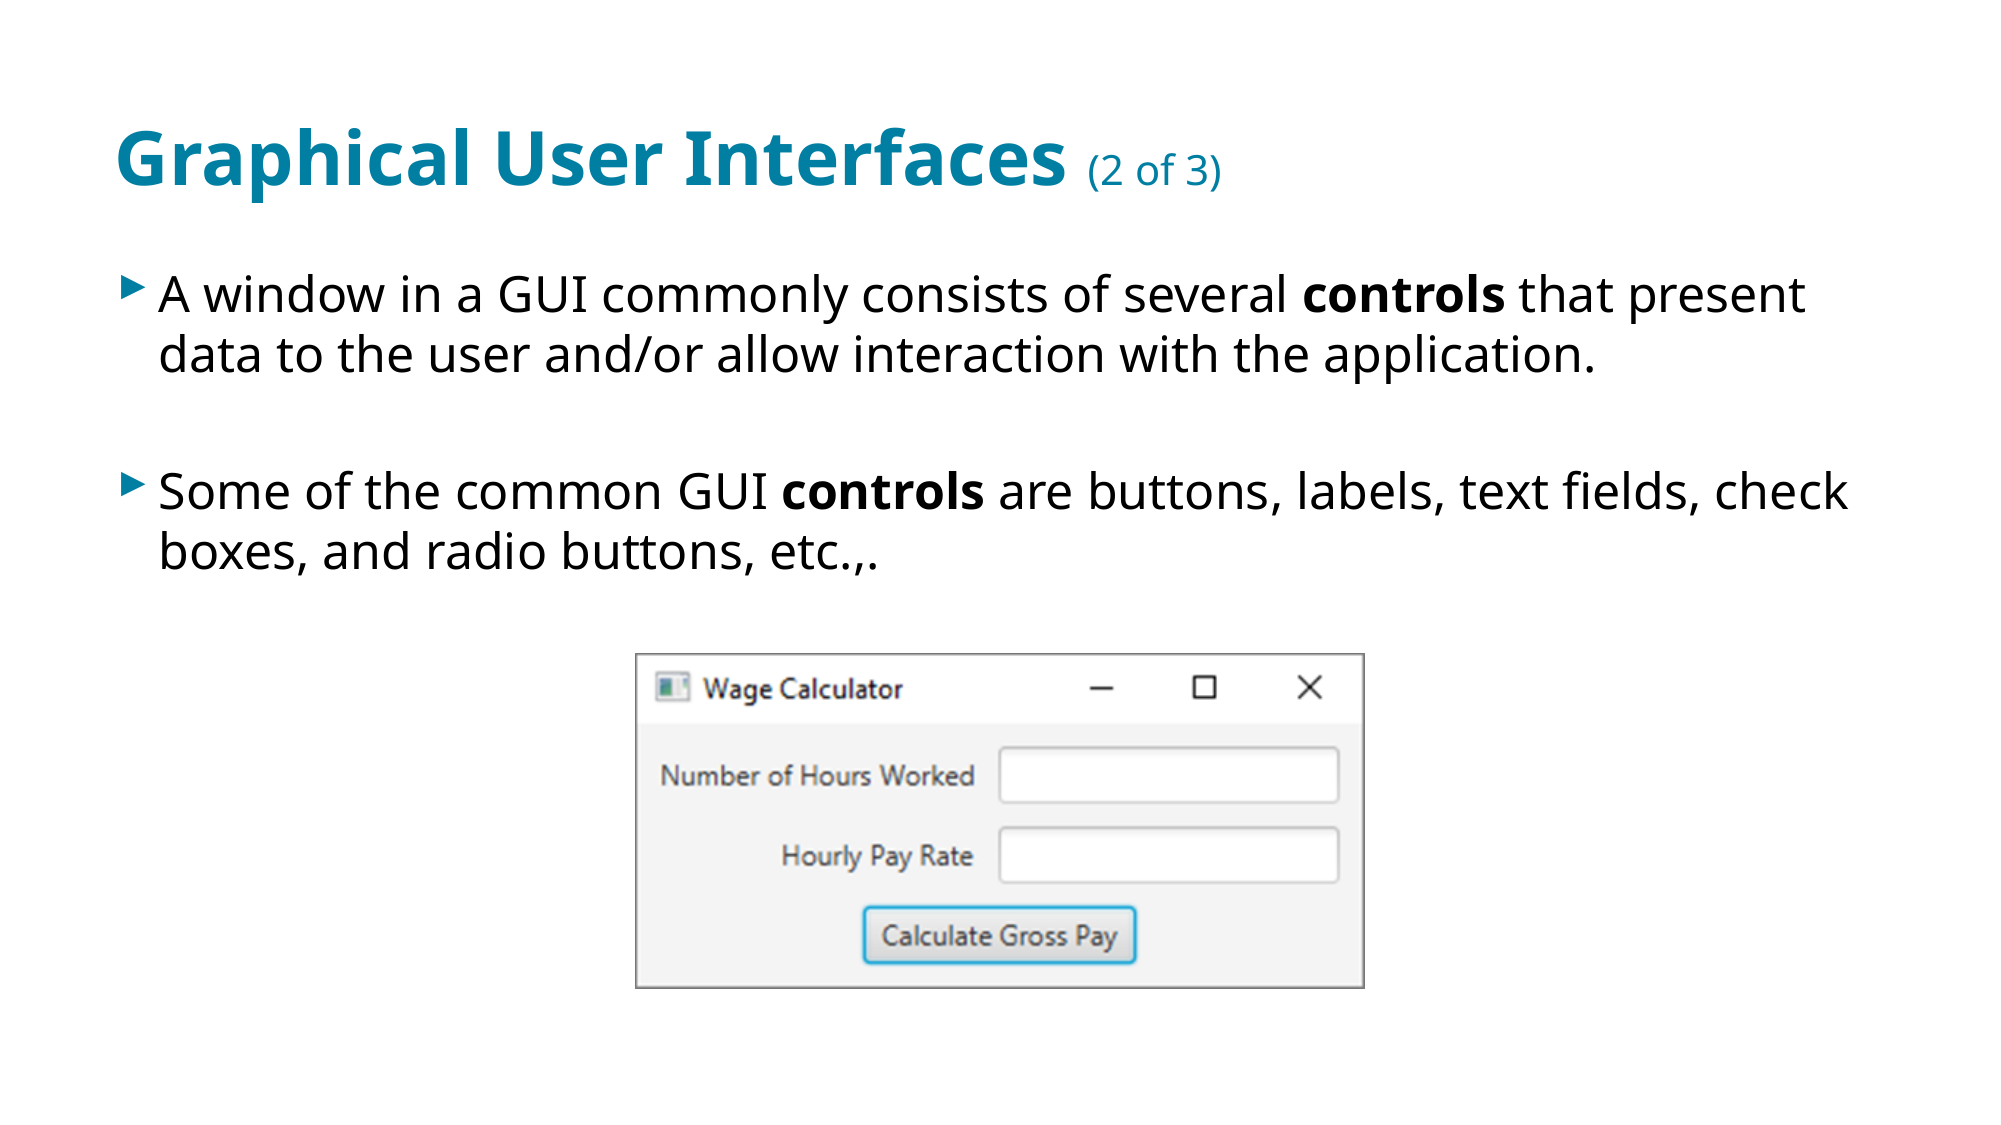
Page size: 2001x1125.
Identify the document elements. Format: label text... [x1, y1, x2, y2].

list A window in a G U I commonly consists of several controls that present data to the user and/or allow interaction with the application. Some of the common G U I controls are buttons, labels, text fields, check boxes, and radio buttons, etc.,. [83, 255, 1884, 618]
title Graphical User Interfaces (2 of 3) [99, 35, 1900, 216]
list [635, 653, 1365, 990]
